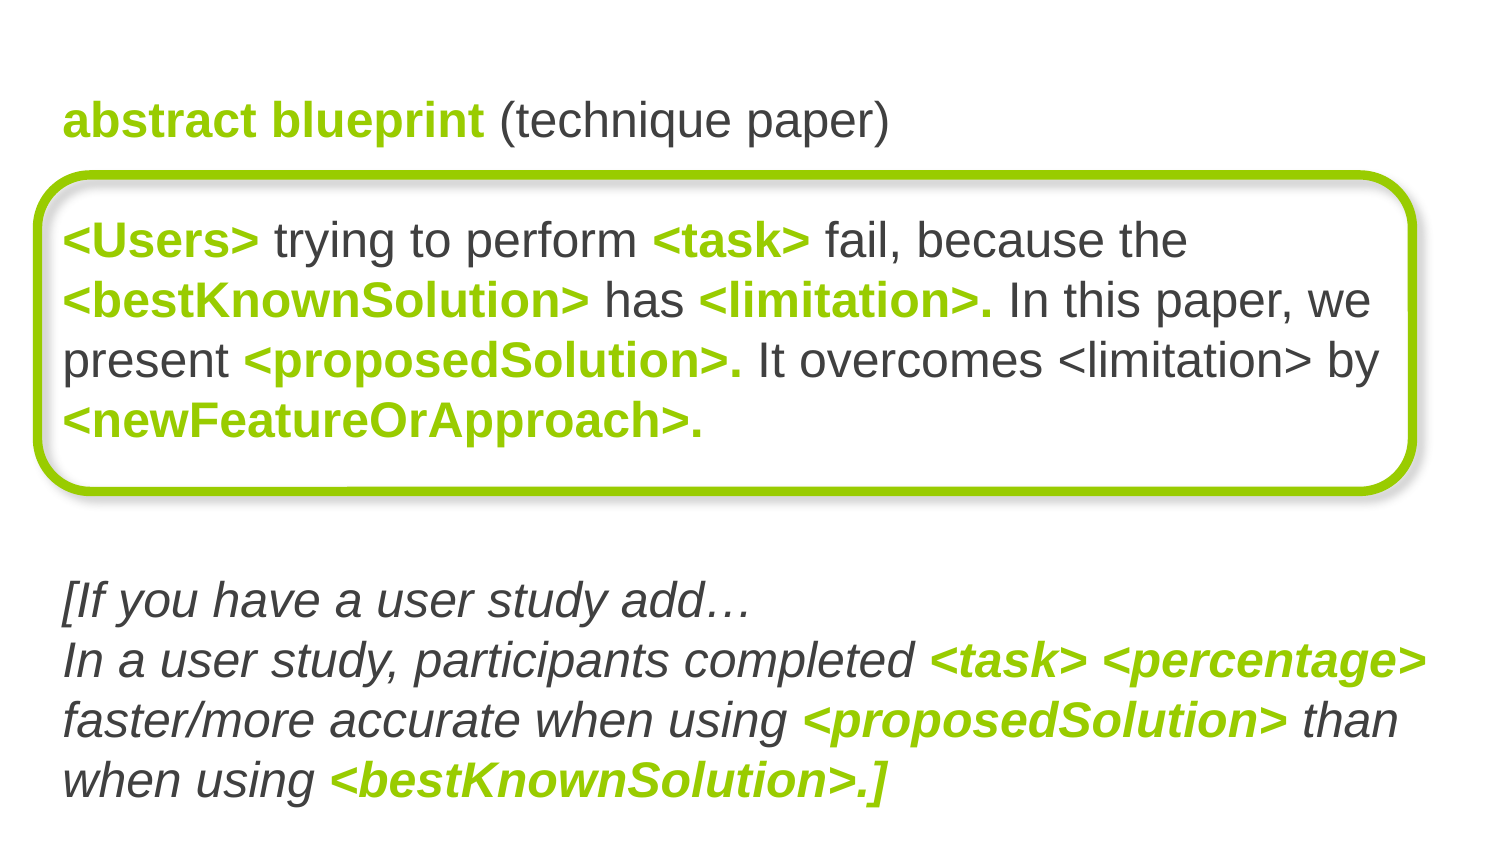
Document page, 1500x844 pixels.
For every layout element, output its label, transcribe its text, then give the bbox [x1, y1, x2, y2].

text_box [37, 174, 1413, 492]
text_box abstract blueprint (technique paper) <Users> trying to perform <task> fail, because the <bestKnownSolution> has <limitation>. In this paper, we present <proposedSolution>. It overcomes <limitation> by <newFeatureOrApproach>. [If you have a user study add… In a user study, participants completed <task> <percentage> faster/more accurate when using <proposedSolution> than when using <bestKnownSolution>.] [24, 49, 1500, 844]
